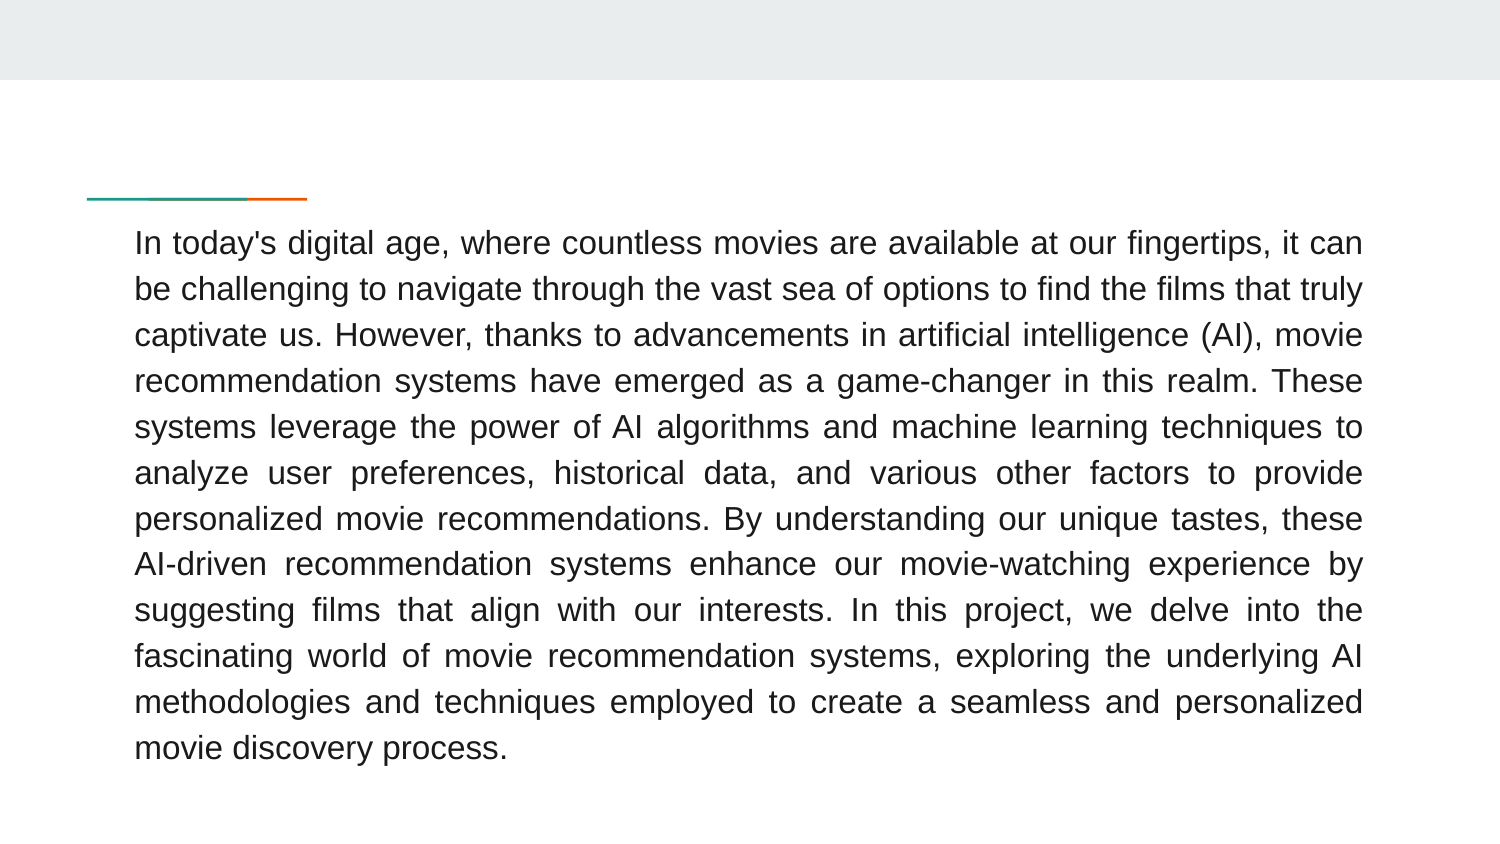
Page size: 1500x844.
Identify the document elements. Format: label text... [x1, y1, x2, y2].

list In today's digital age, where countless movies are available at our fingertips, it can be challenging to navigate through the vast sea of options to find the films that truly captivate us. However, thanks to advancements in artificial intelligence (AI), movie recommendation systems have emerged as a game-changer in this realm. These systems leverage the power of AI algorithms and machine learning techniques to analyze user preferences, historical data, and various other factors to provide personalized movie recommendations. By understanding our unique tastes, these AI-driven recommendation systems enhance our movie-watching experience by suggesting films that align with our interests. In this project, we delve into the fascinating world of movie recommendation systems, exploring the underlying AI methodologies and techniques employed to create a seamless and personalized movie discovery process. [119, 200, 1381, 809]
